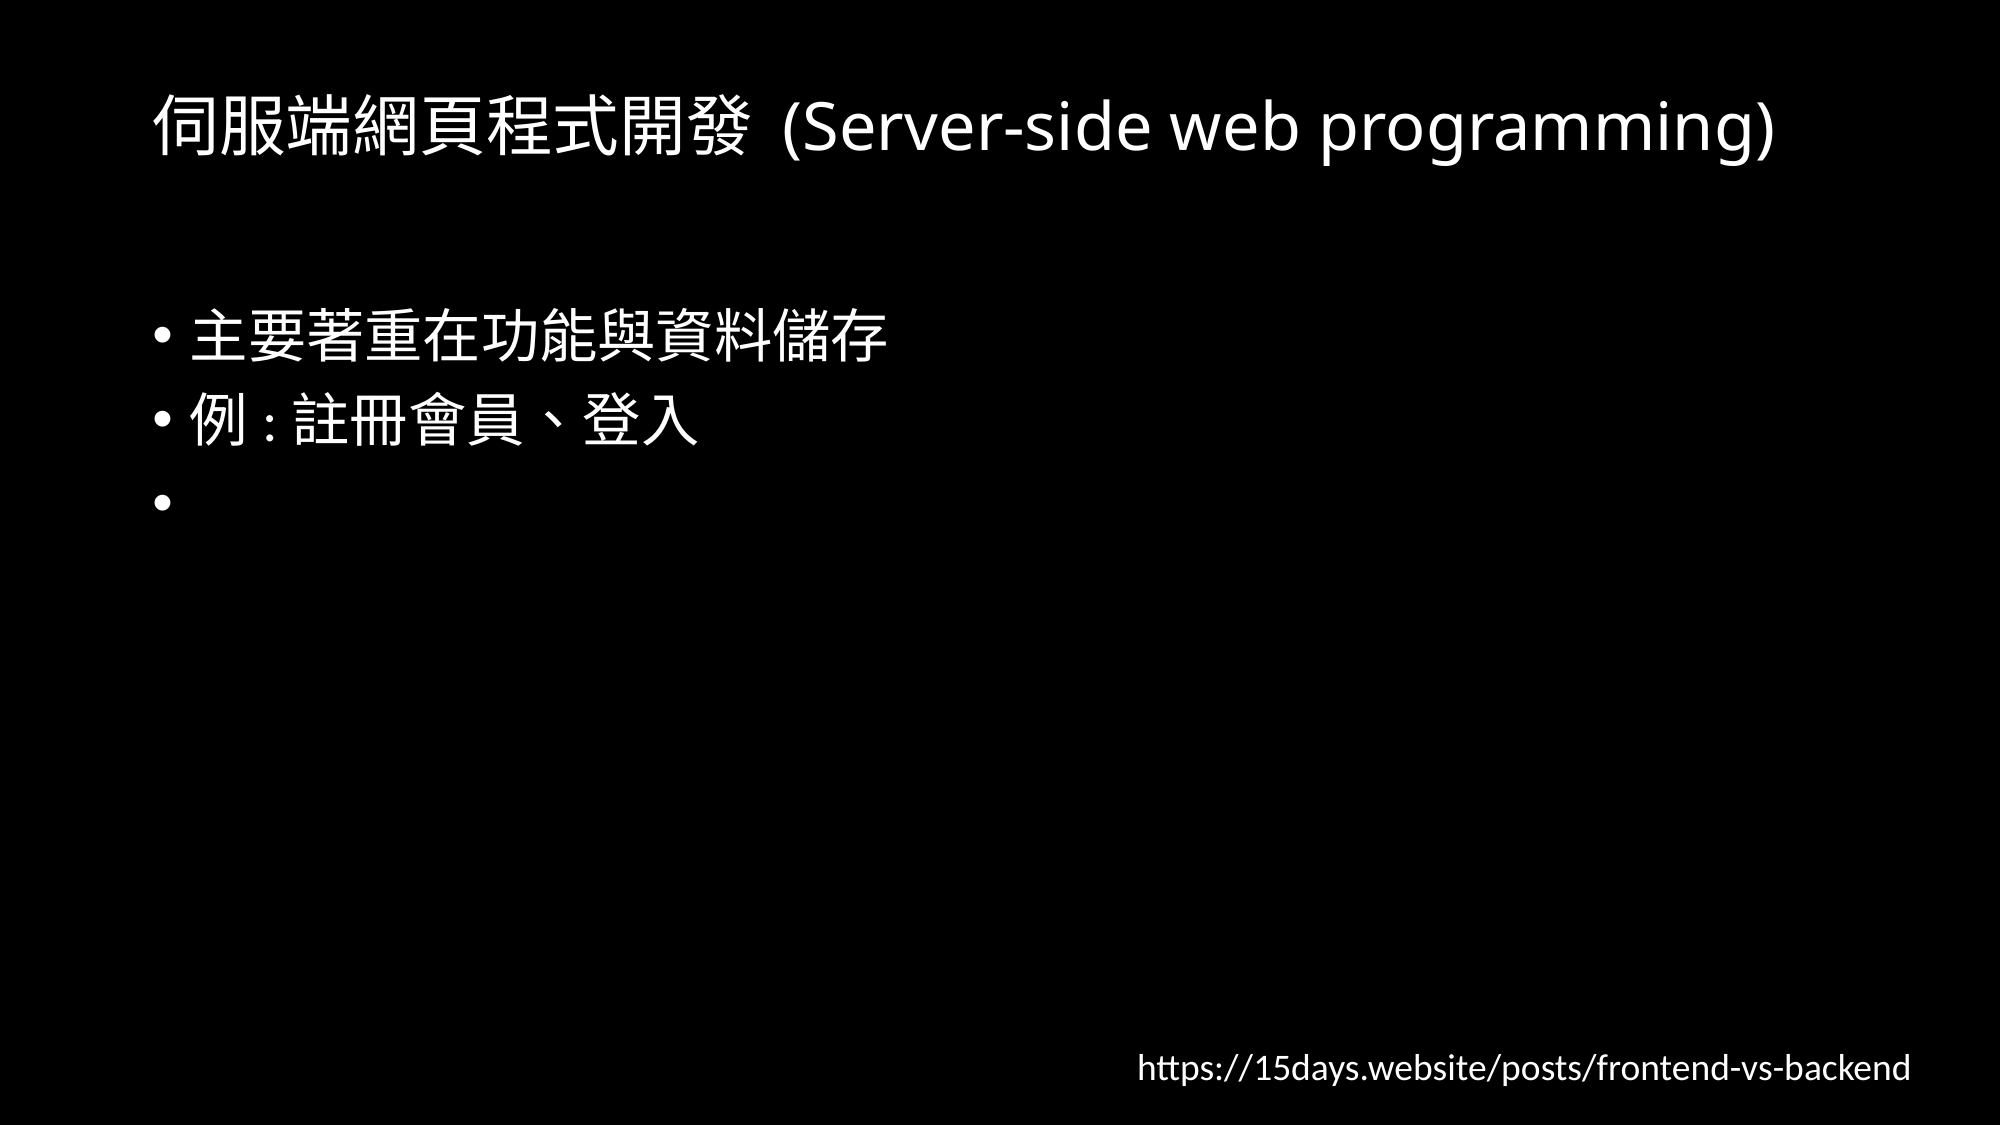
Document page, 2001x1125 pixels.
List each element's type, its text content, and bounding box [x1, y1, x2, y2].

title 伺服端網頁程式開發 (Server-side web programming) [137, 59, 1863, 278]
list 主要著重在功能與資料儲存 例:註冊會員、登入 [137, 299, 1863, 1014]
text_box https://15days.website/posts/frontend-vs-backend [1122, 1035, 1928, 1096]
